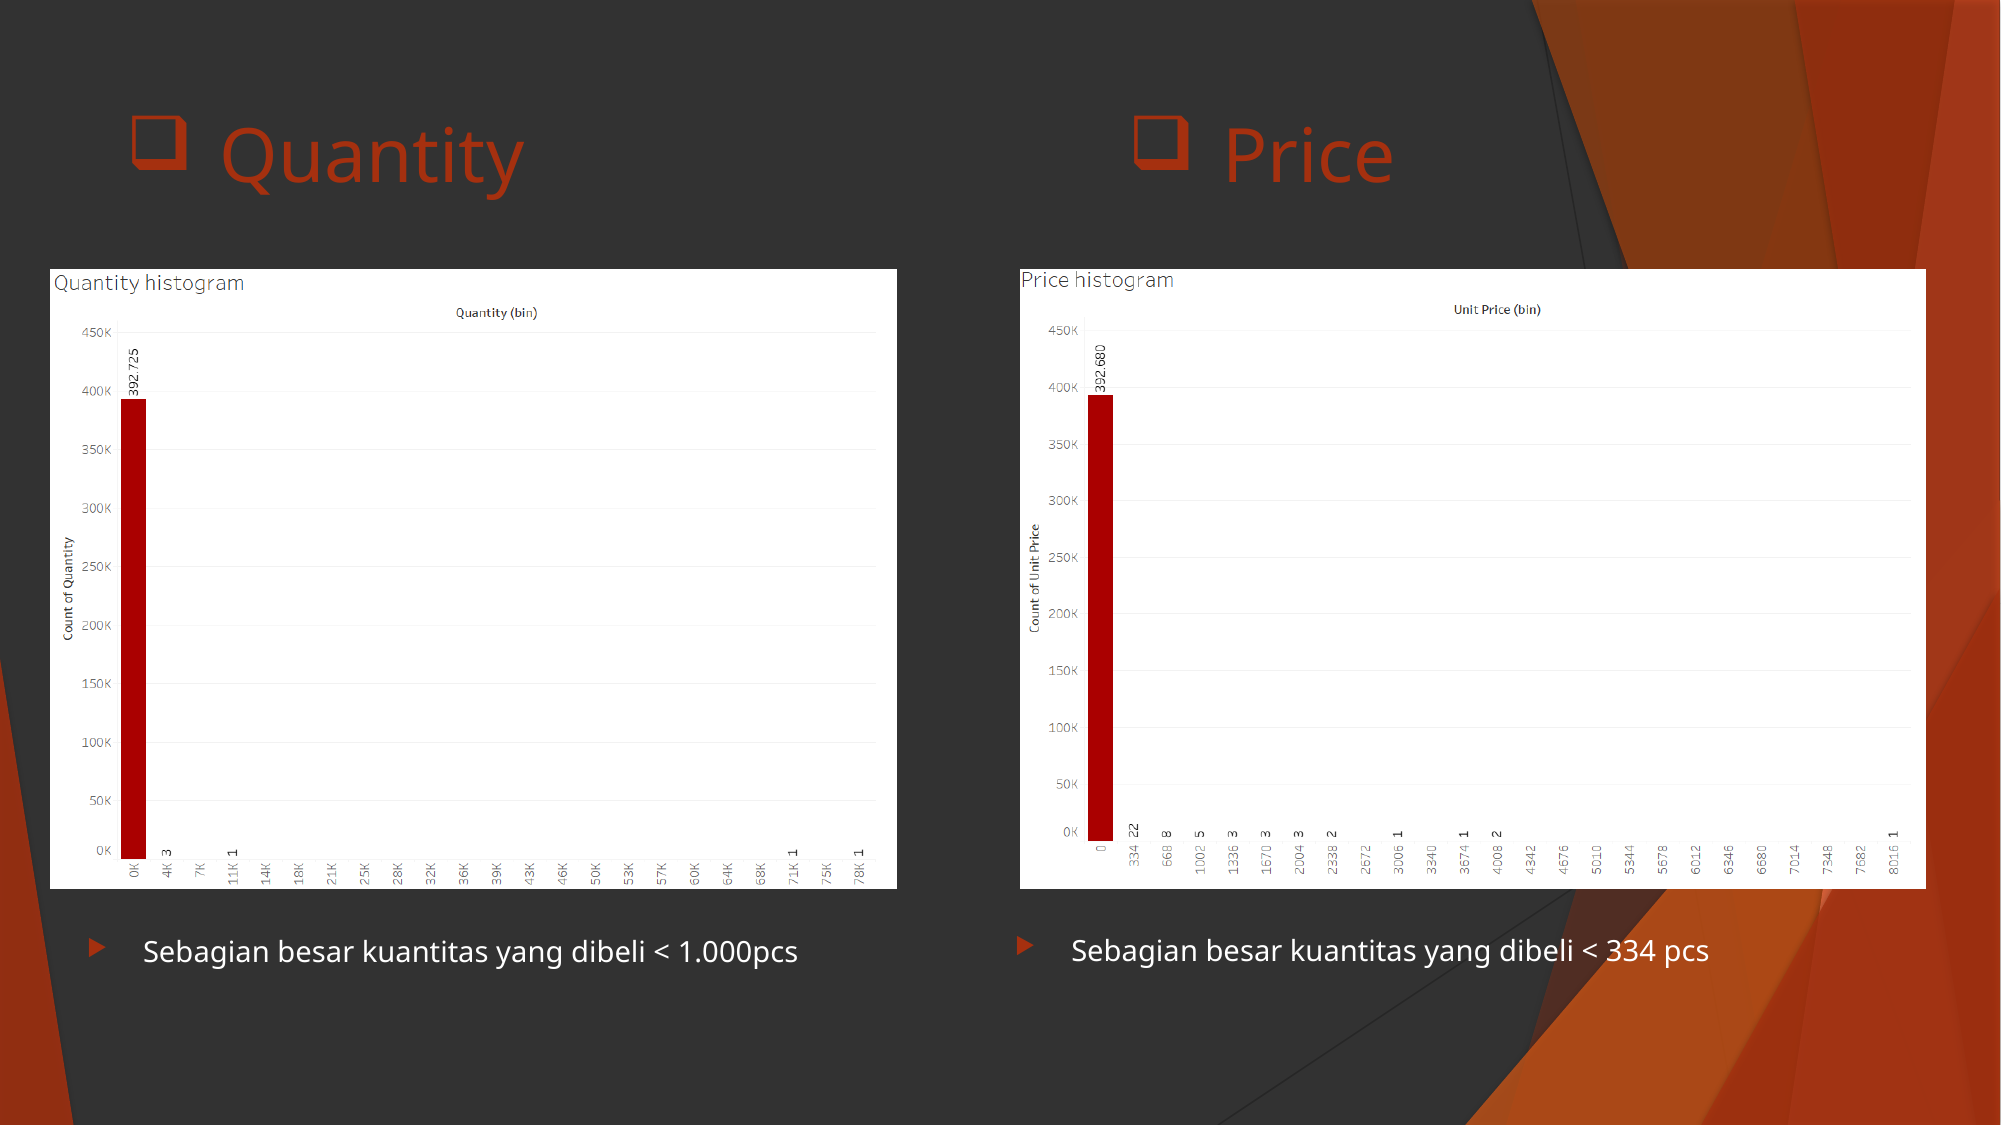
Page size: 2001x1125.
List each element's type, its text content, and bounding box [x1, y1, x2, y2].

picture [50, 268, 898, 889]
text_box Price [1113, 99, 1766, 268]
text_box Sebagian besar kuantitas yang dibeli < 334 pcs [999, 924, 1858, 1125]
list Sebagian besar kuantitas yang dibeli < 1.000pcs [71, 925, 930, 1125]
picture [1019, 268, 1926, 889]
title Quantity [111, 99, 763, 268]
